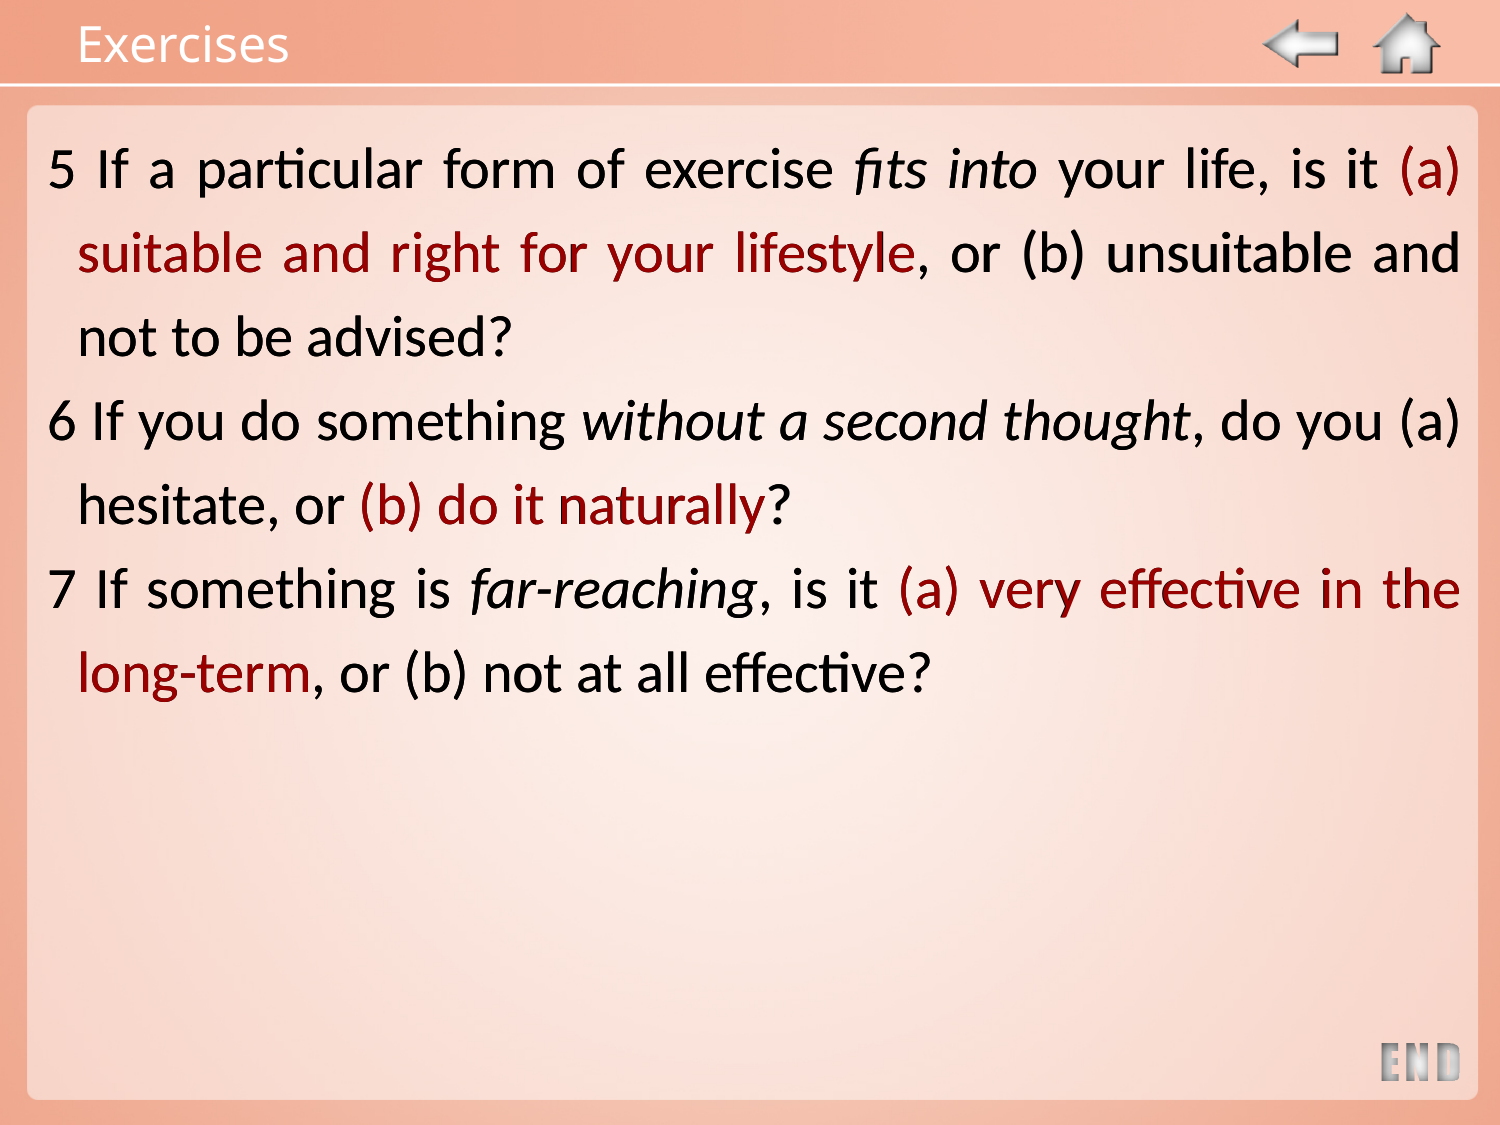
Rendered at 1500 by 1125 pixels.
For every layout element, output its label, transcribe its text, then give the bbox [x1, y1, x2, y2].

picture [0, 0, 1500, 1125]
text_box Exercises [61, 5, 306, 80]
list 5 If a particular form of exercise fits into your life, is it (a) suitable and right for your lifestyle, or (b) unsuitable and not to be advised? 6 If you do something without a second thought, do you (a) hesitate, or (b) do it naturally? 7 If something is far-reaching, is it (a) very effective in the long-term, or (b) not at all effective? [32, 108, 1478, 1092]
